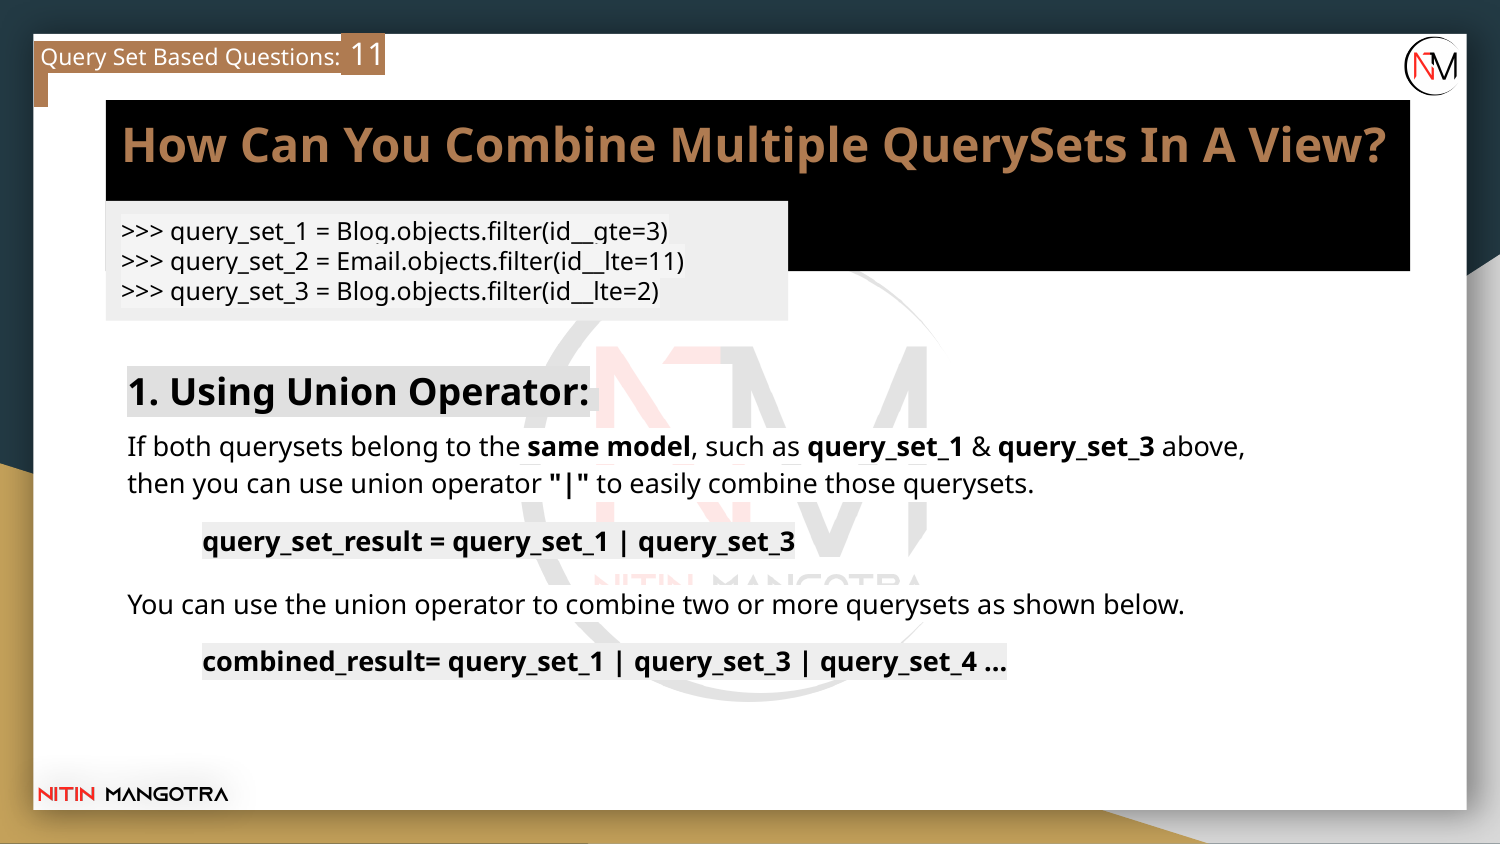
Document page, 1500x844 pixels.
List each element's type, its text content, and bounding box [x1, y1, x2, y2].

title How Can You Combine Multiple QuerySets In A View? [105, 100, 1411, 272]
text_box >>> query_set_1 = Blog.objects.filter(id__gte=3) >>> query_set_2 = Email.objects.filter(id__lte=11) >>> query_set_3 = Blog.objects.filter(id__lte=2) [105, 200, 789, 321]
picture [33, 775, 233, 810]
text_box 1. Using Union Operator: If both querysets belong to the same model, such as query_set_1 & query_set_3 above, then you can use union operator "|" to easily combine those querysets. query_set_result = query_set_1 | query_set_3 You can use the union operator to combine two or more querysets as shown below. combined_result= query_set_1 | query_set_3 | query_set_4 ... [112, 346, 1404, 700]
text_box Query Set Based Questions: 11 [19, 19, 403, 120]
picture [1401, 33, 1467, 99]
